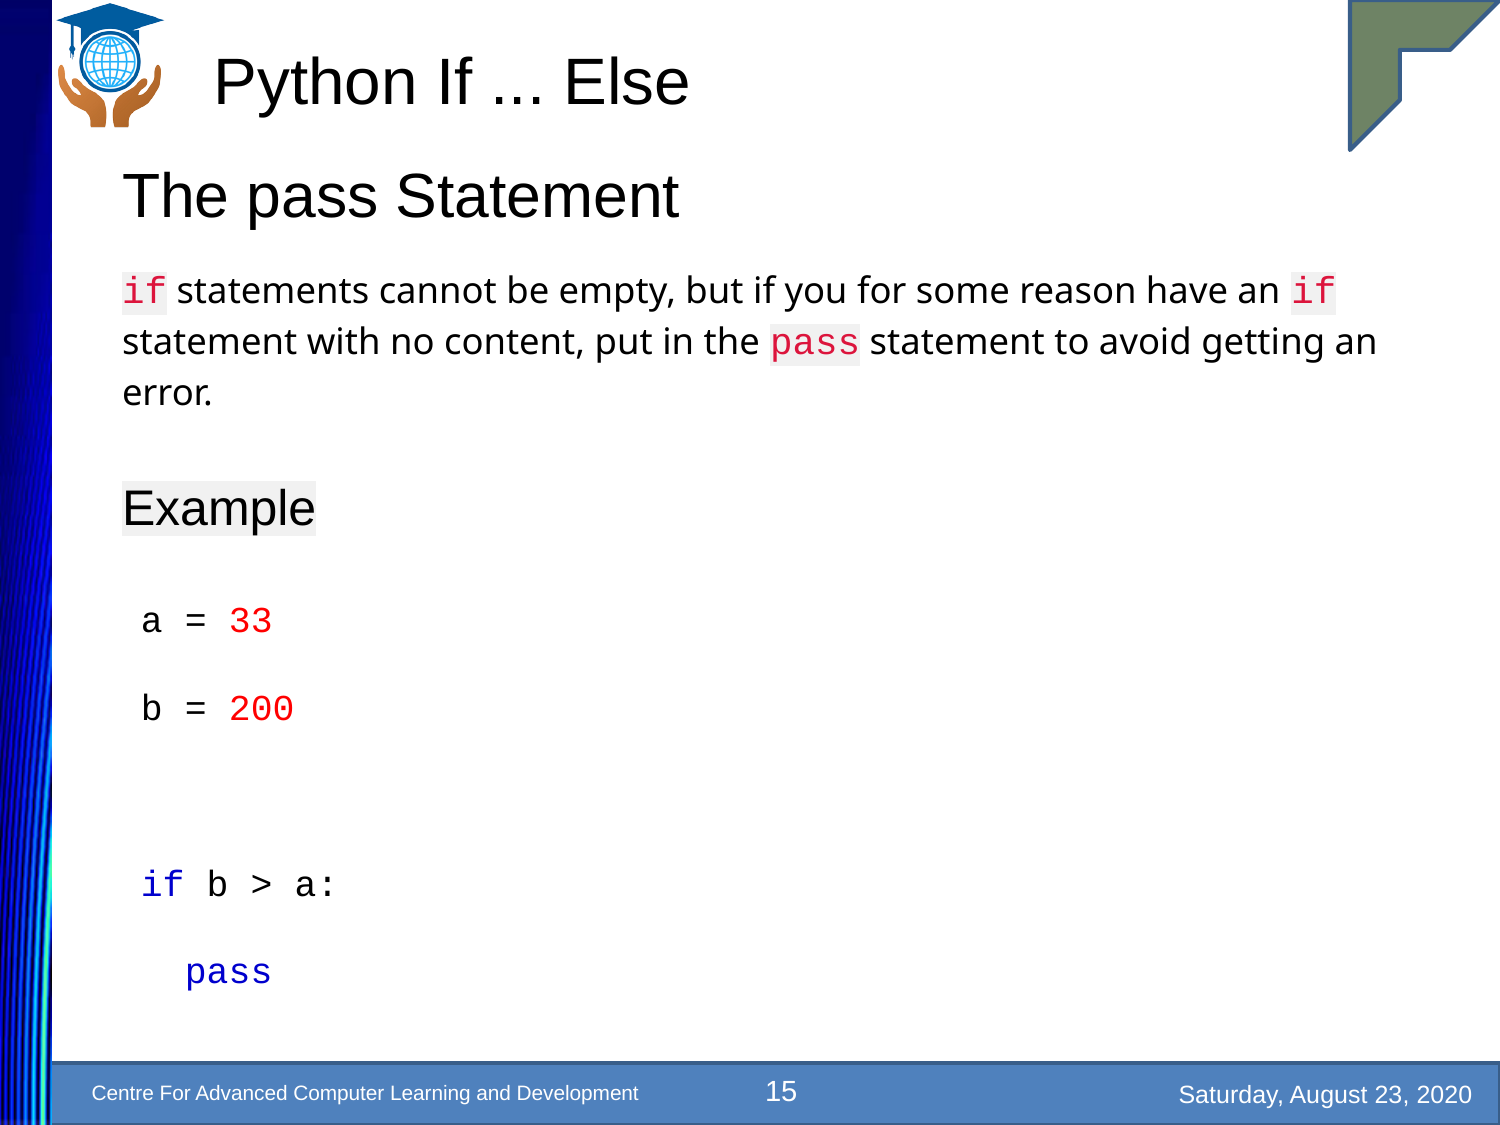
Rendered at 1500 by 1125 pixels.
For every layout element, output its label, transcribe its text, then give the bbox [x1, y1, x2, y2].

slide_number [1163, 1071, 1500, 1125]
text_box The pass Statement if statements cannot be empty, but if you for some reason have an if statement with no content, put in the pass statement to avoid getting an error. Example a = 33 b = 200 if b > a: pass [107, 136, 1450, 978]
title Python If ... Else [198, 32, 1326, 113]
picture [0, 0, 219, 1125]
slide_number 15 [750, 1064, 838, 1125]
